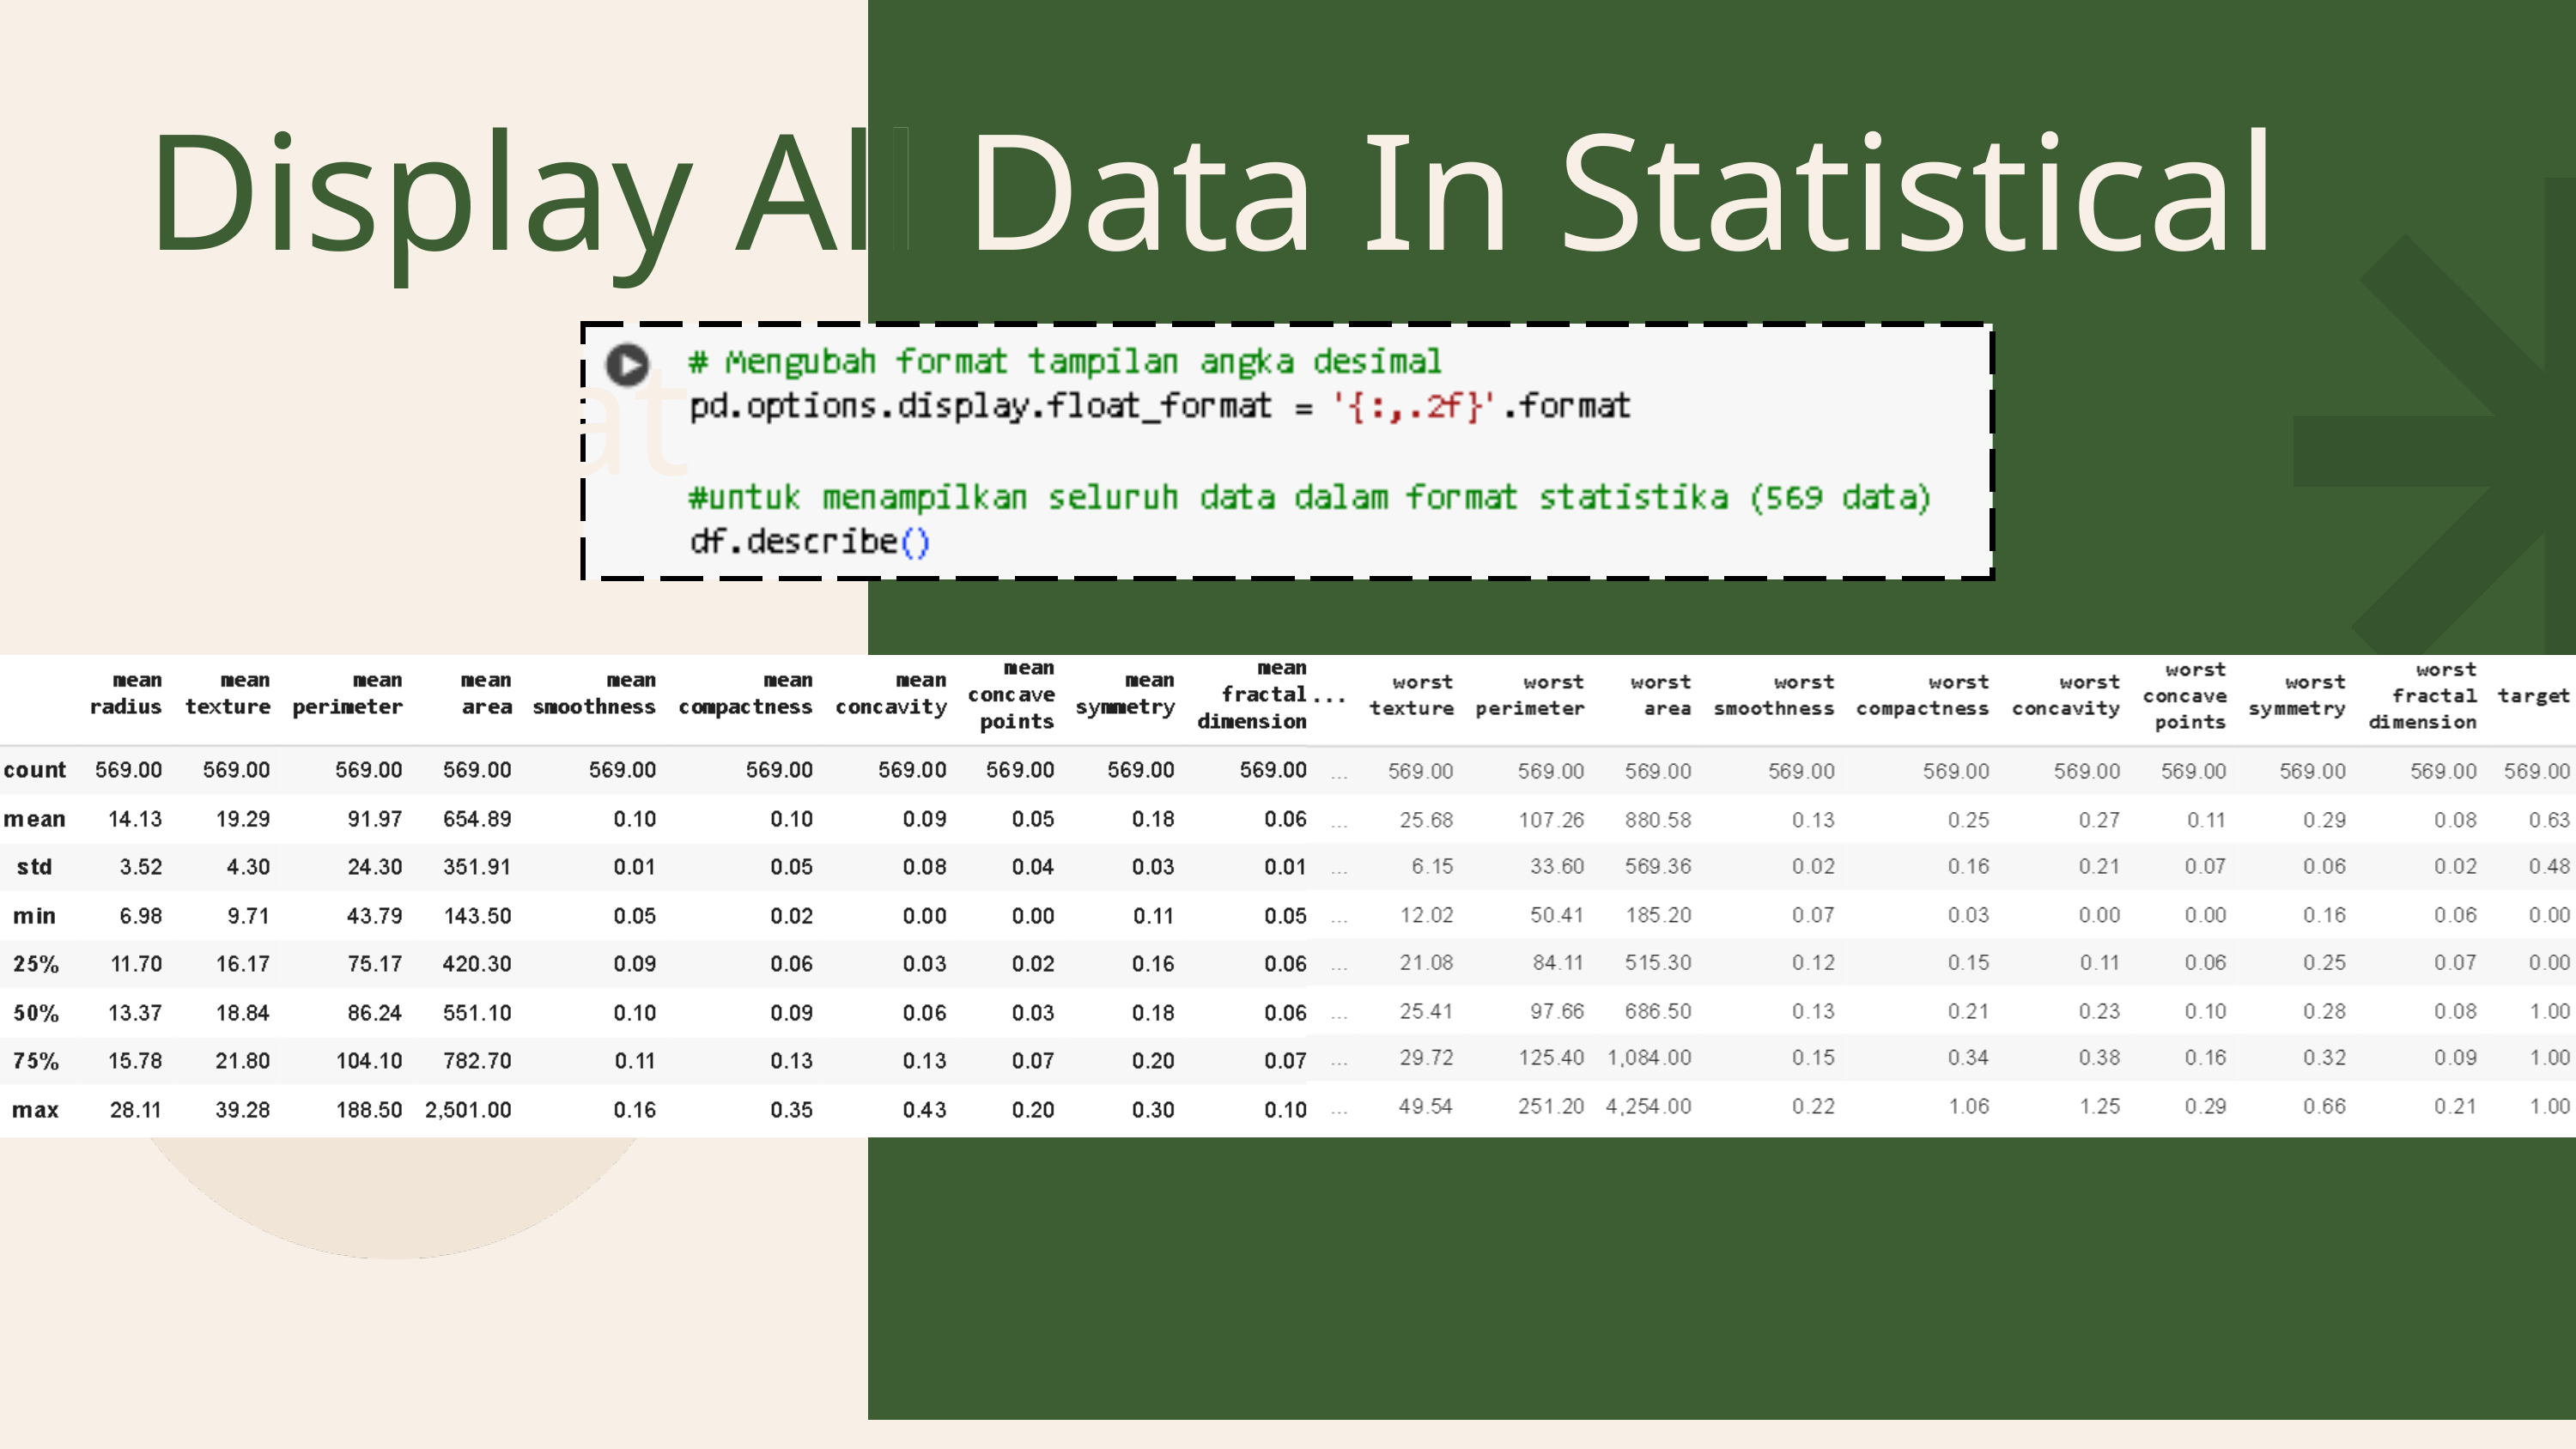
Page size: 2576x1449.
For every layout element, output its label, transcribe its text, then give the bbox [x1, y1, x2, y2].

text_box Display All Data In Statistical Format [144, 283, 862, 508]
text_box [867, 0, 2576, 1420]
text_box Display All [144, 57, 862, 283]
text_box [0, 655, 862, 1137]
text_box [583, 508, 862, 579]
text_box [91, 1137, 696, 1259]
